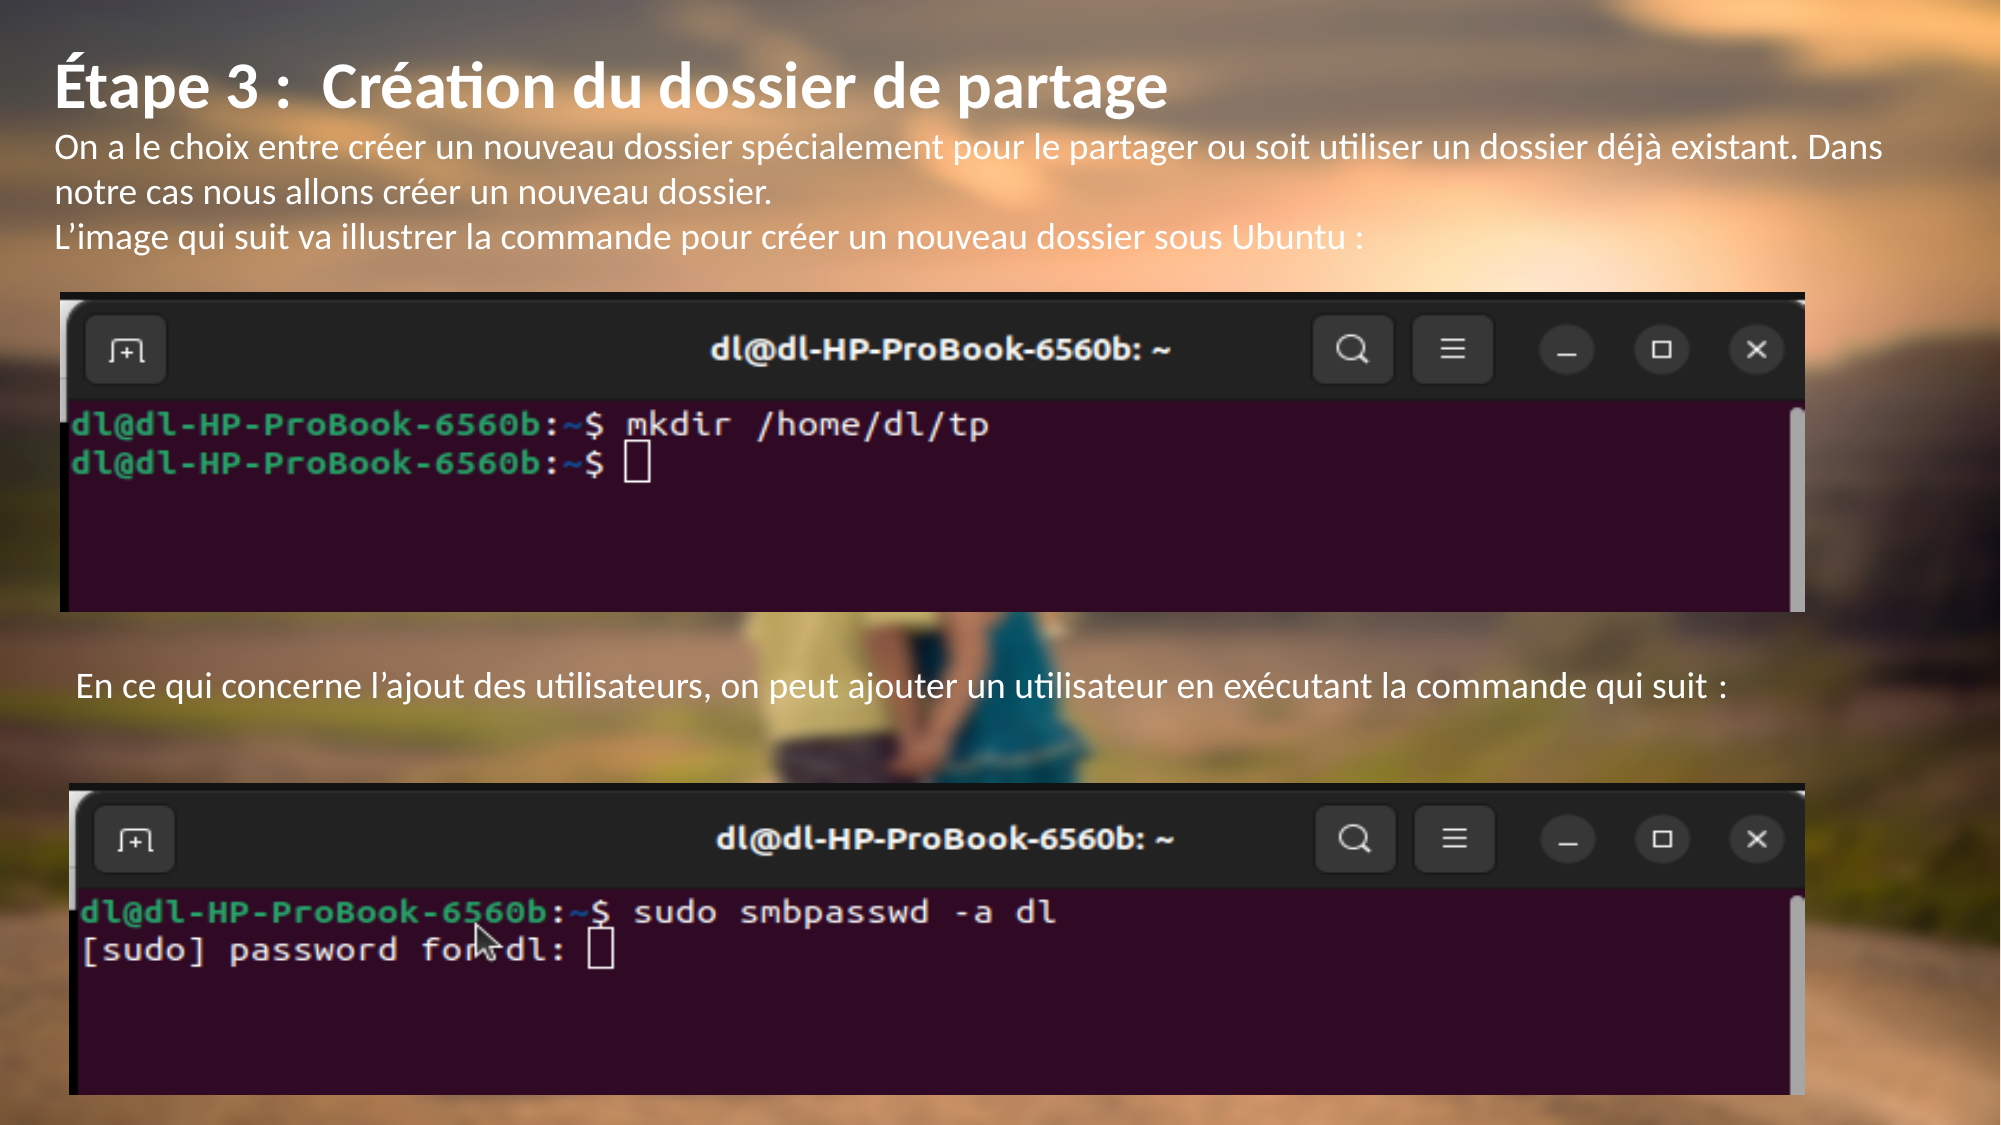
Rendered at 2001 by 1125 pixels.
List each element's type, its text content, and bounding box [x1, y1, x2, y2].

text_box Étape 3 : Création du dossier de partage On a le choix entre créer un nouveau dossier spécialement pour le partager ou soit utiliser un dossier déjà existant. Dans notre cas nous allons créer un nouveau dossier. L’image qui suit va illustrer la commande pour créer un nouveau dossier sous Ubuntu : [39, 22, 1940, 276]
picture [0, 0, 2001, 1125]
text_box En ce qui concerne l’ajout des utilisateurs, on peut ajouter un utilisateur en exécutant la commande qui suit : [60, 628, 1940, 737]
